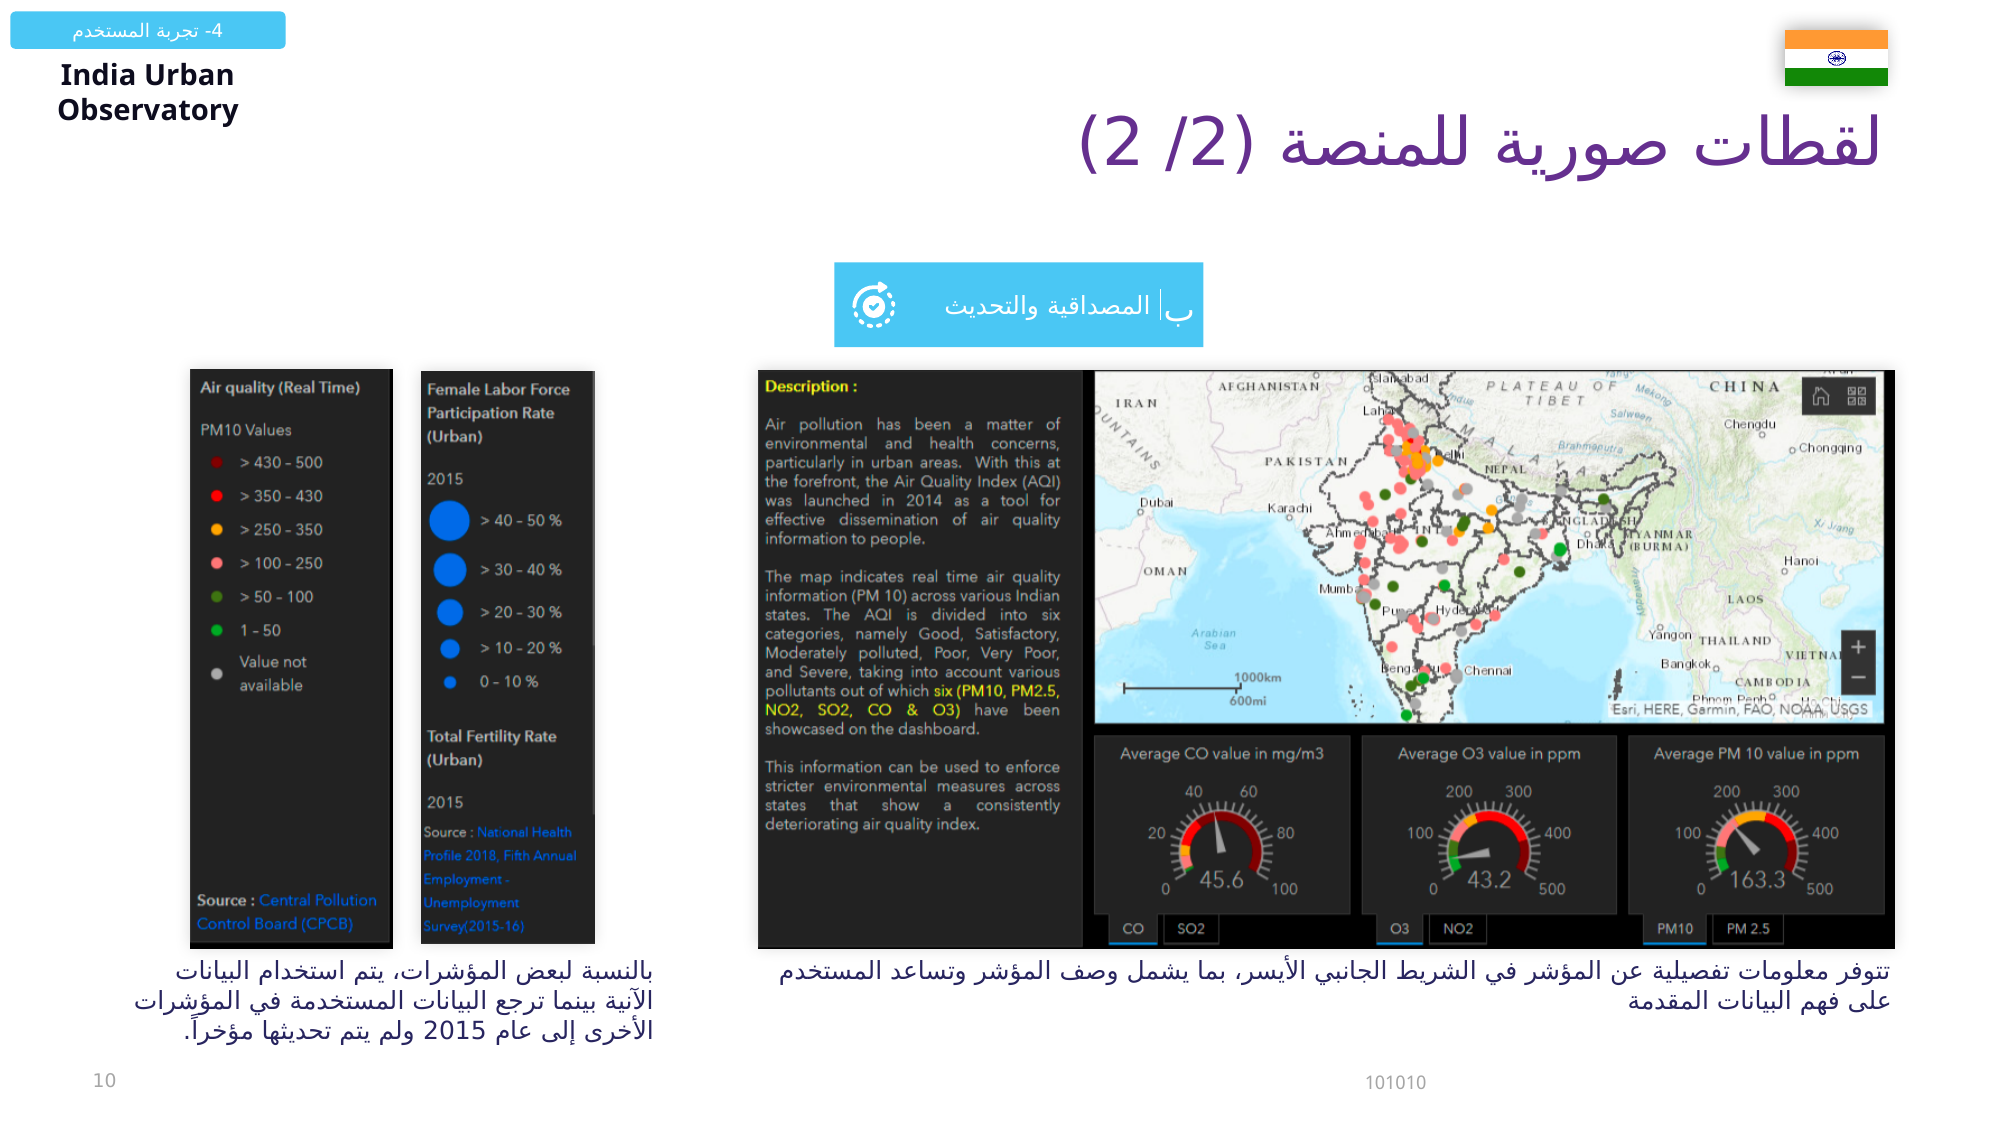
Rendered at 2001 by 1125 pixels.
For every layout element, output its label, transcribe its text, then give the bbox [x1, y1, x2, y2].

text_box 101010 [105, 1057, 1442, 1103]
picture [421, 371, 595, 945]
picture [190, 369, 394, 949]
text_box تتوفر معلومات تفصيلية عن المؤشر في الشريط الجانبي الأيسر، بما يشمل وصف المؤشر وتساعد المستخدم على فهم البيانات المقدمة [761, 947, 1908, 1022]
picture [757, 369, 1895, 950]
text_box 4- تجربة المستخدم [8, 9, 288, 51]
picture [1785, 29, 1889, 86]
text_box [852, 281, 896, 329]
text_box بالنسبة لبعض المؤشرات، يتم استخدام البيانات الآنية بينما ترجع البيانات المستخدمة في المؤشرات الأخرى إلى عام 2015 ولم يتم تحديثها مؤخراً. [106, 947, 670, 1052]
title لقطات صورية للمنصة (2/ 2) [87, 91, 1900, 187]
slide_number 10 [64, 1057, 105, 1103]
text_box المصداقية والتحديث [834, 262, 1204, 348]
text_box India Urban Observatory [33, 51, 263, 134]
text_box ب [1166, 283, 1196, 328]
